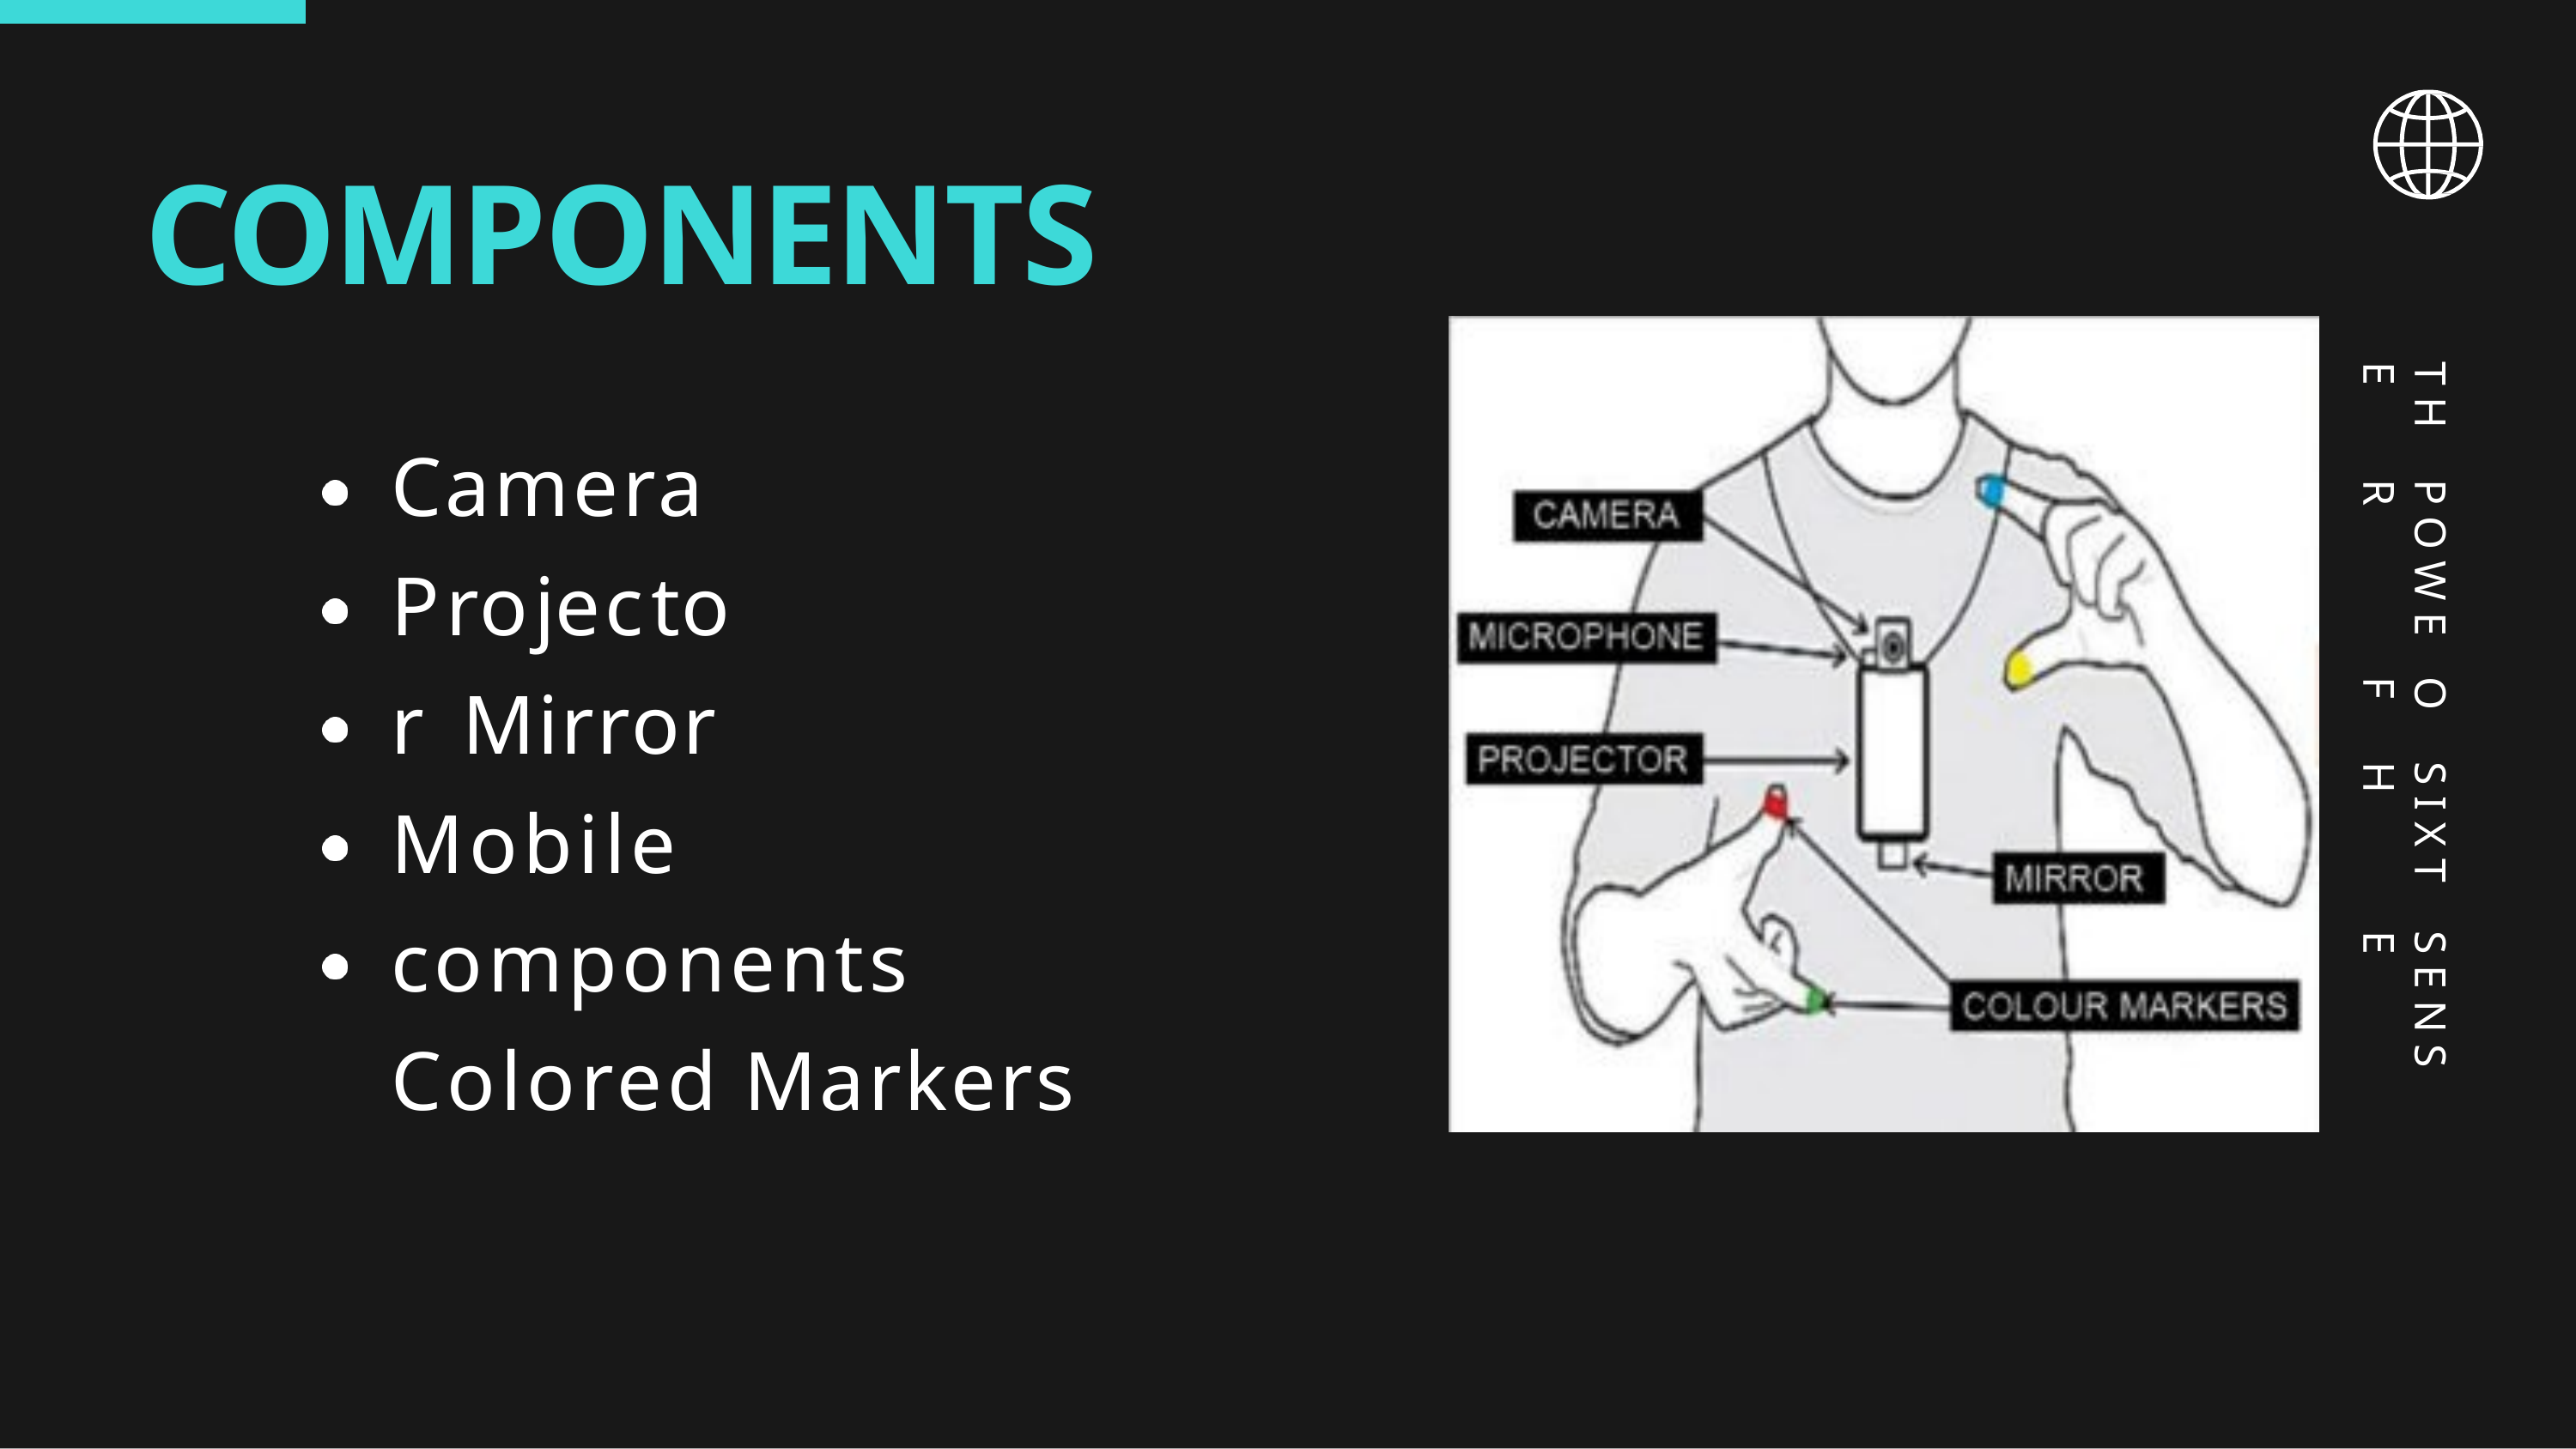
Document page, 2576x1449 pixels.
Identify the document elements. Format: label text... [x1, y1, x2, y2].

text_box P O W E R [2403, 476, 2458, 657]
text_box S E N S E [2403, 928, 2458, 1089]
text_box [0, 0, 306, 24]
text_box [2372, 89, 2483, 200]
picture [322, 480, 348, 506]
picture [322, 598, 348, 624]
text_box O F [2403, 675, 2458, 742]
text_box T H E [2403, 359, 2458, 459]
picture [322, 835, 348, 861]
text_box S I X T H [2403, 759, 2458, 910]
picture [322, 717, 348, 743]
text_box Camera Projector Mirror Mobile components Colored Markers [389, 412, 1158, 1127]
title COMPONENTS [143, 145, 1107, 389]
picture [322, 954, 348, 979]
picture [1449, 316, 2319, 1133]
